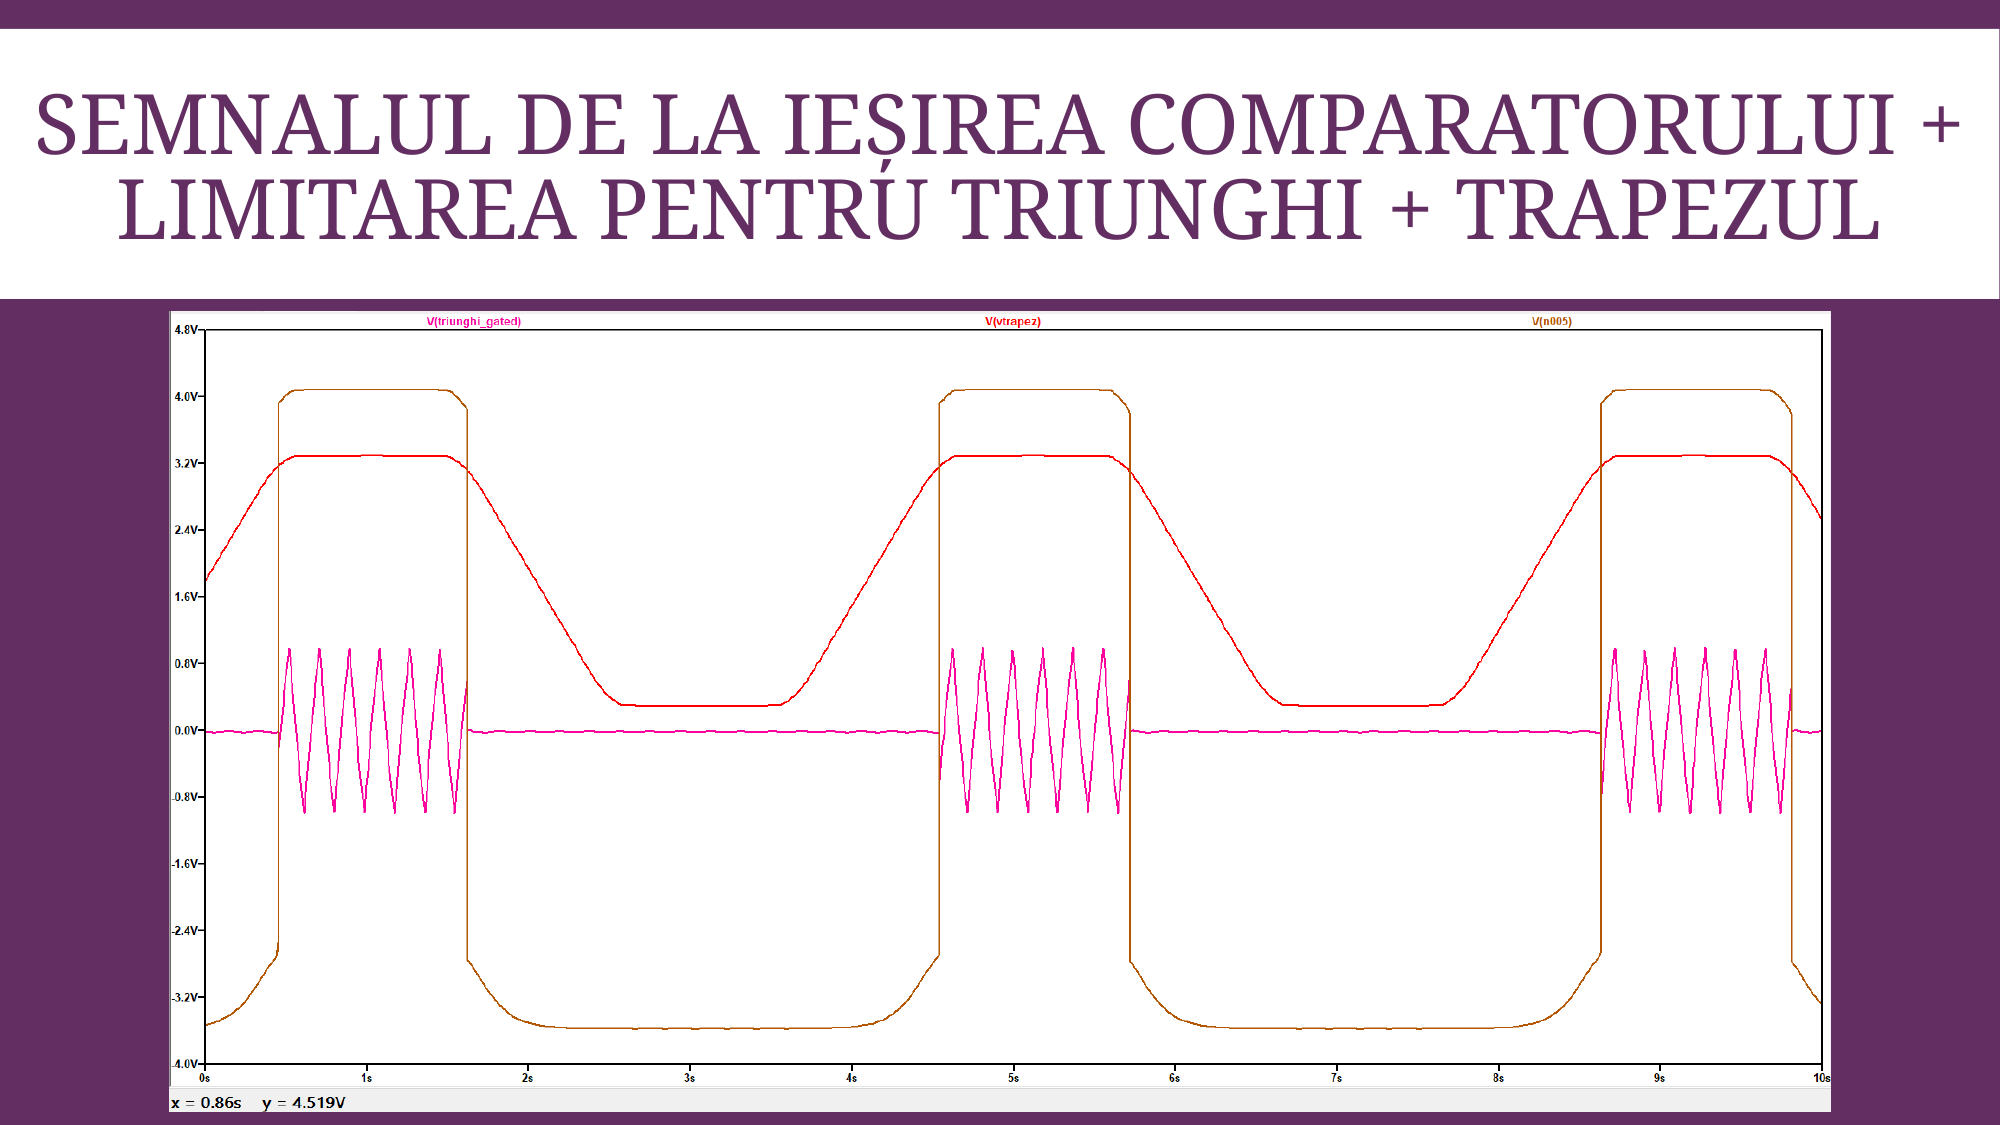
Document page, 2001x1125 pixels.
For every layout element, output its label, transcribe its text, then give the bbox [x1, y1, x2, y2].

picture [168, 310, 1831, 1112]
title Semnalul de la ieșirea Comparatorului + limitarea pentru triunghi + trapezul [0, 48, 2000, 296]
